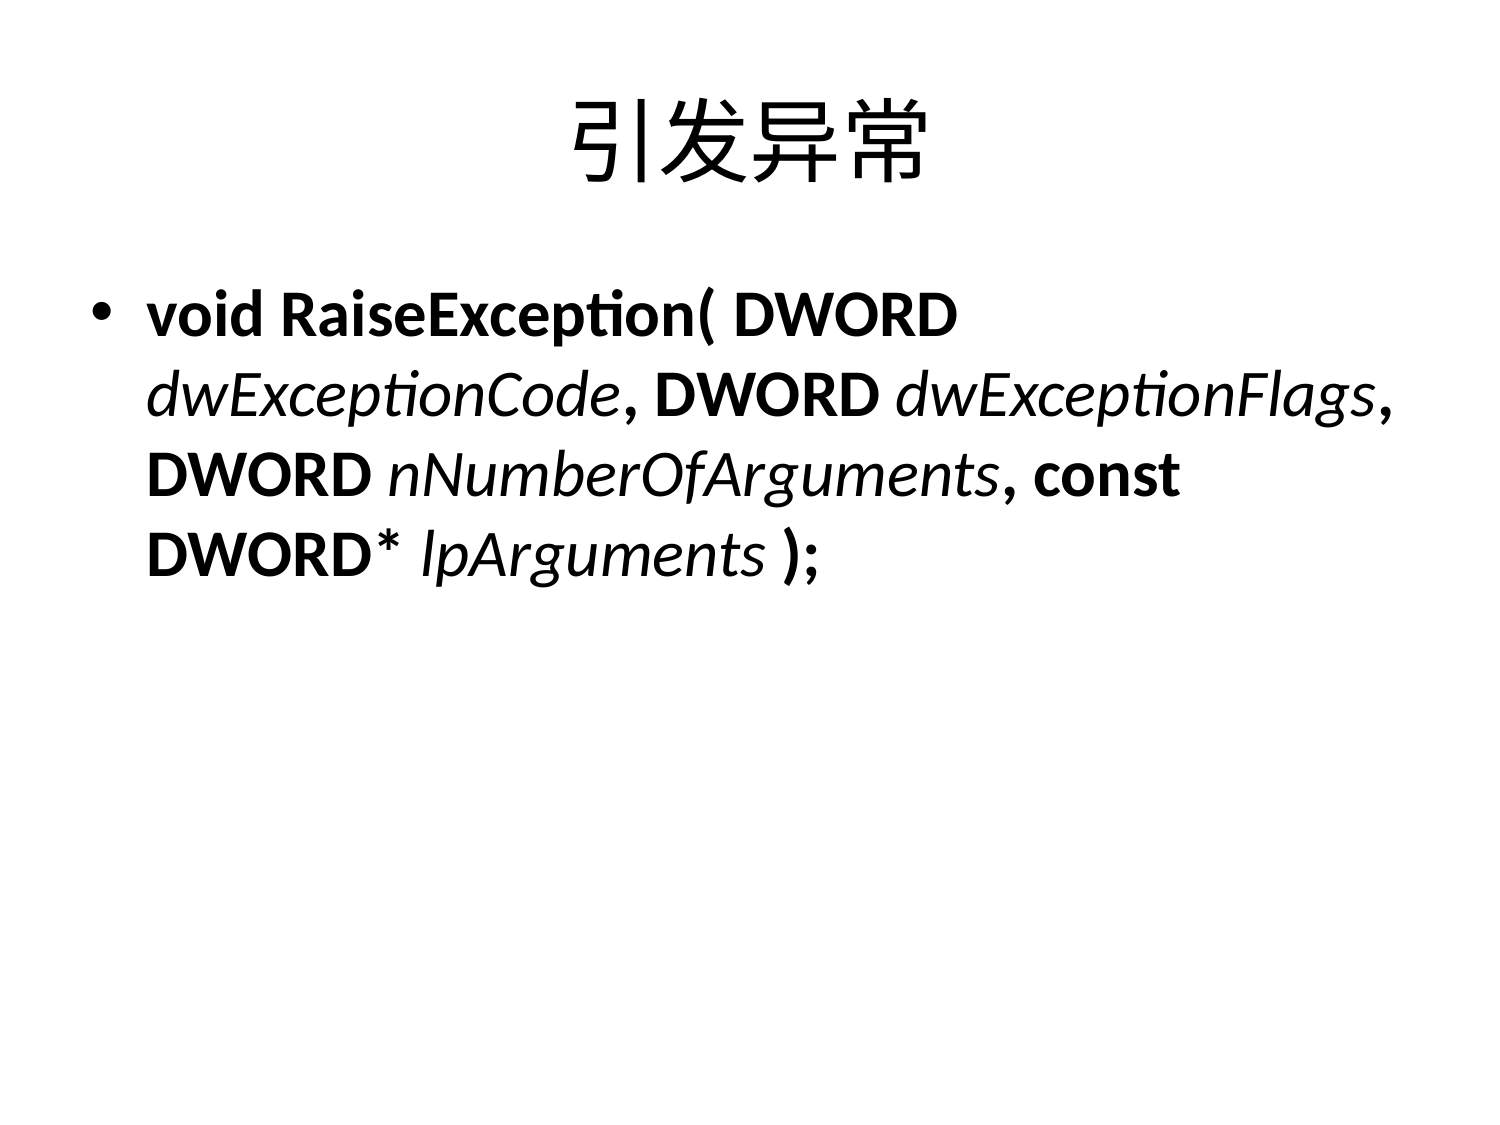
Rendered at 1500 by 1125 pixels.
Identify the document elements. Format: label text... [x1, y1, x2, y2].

list void RaiseException( DWORD dwExceptionCode, DWORD dwExceptionFlags, DWORD nNumberOfArguments, const DWORD* lpArguments ); [74, 262, 1426, 1006]
title 引发异常 [74, 44, 1426, 233]
